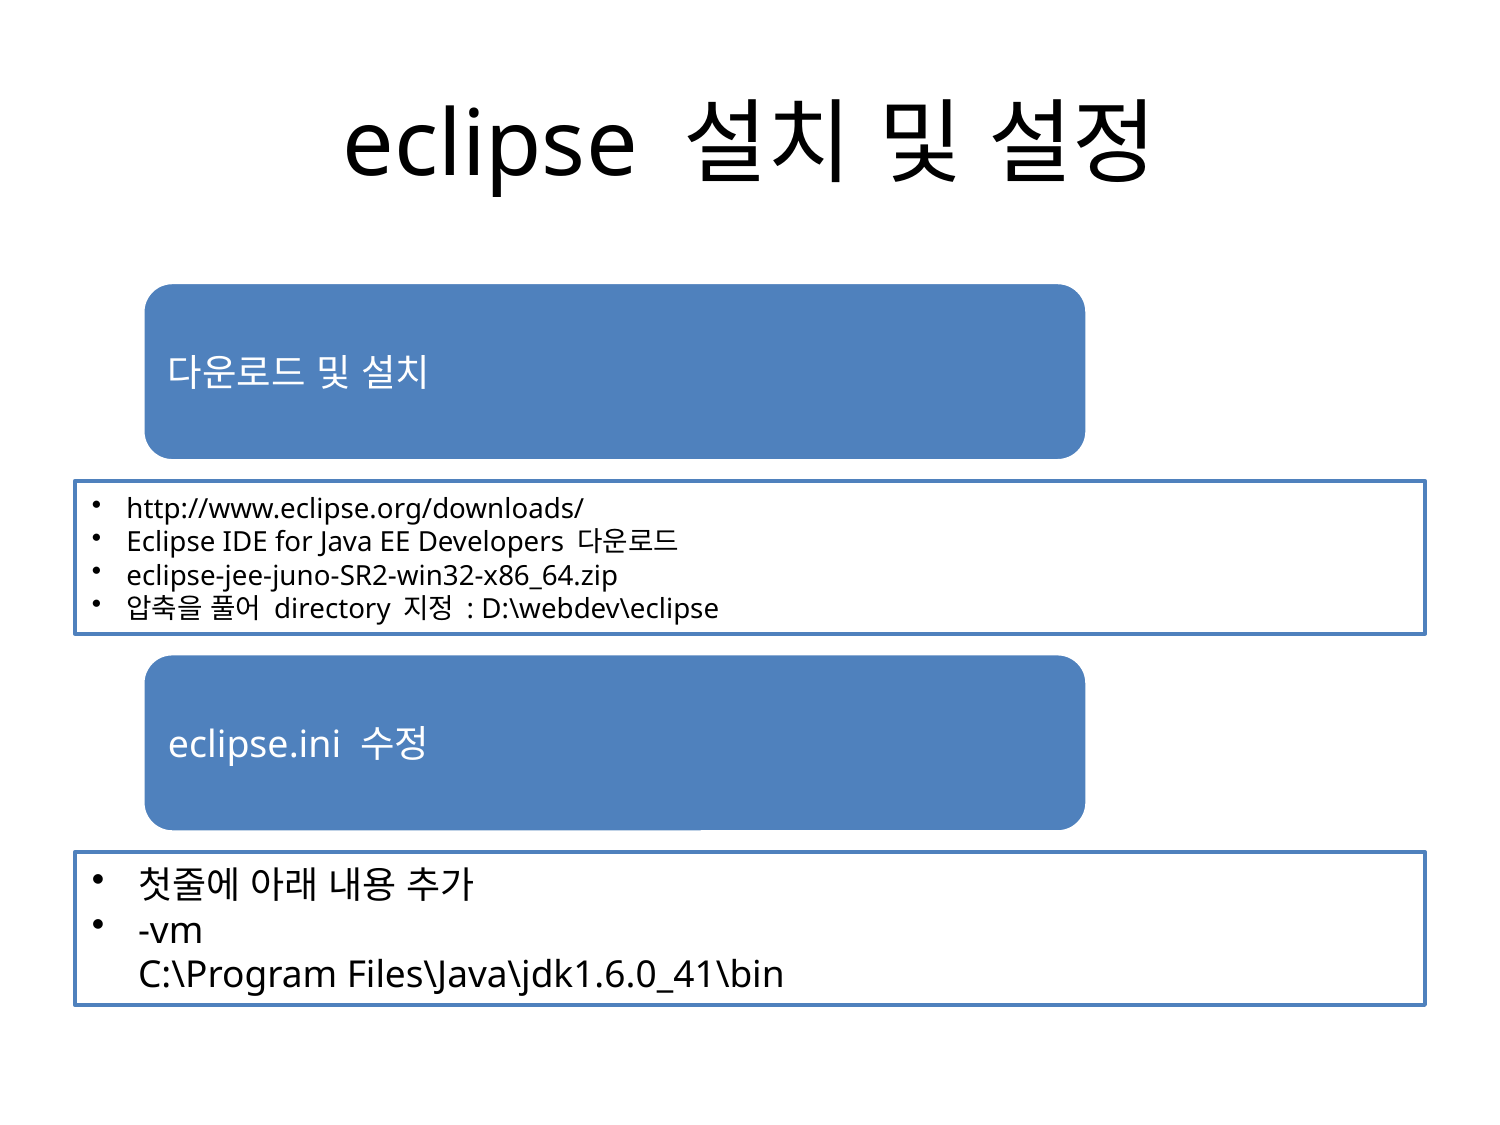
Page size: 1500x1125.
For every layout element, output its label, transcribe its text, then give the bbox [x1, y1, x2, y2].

title eclipse 설치 및 설정 [75, 45, 1425, 233]
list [74, 262, 1426, 1006]
